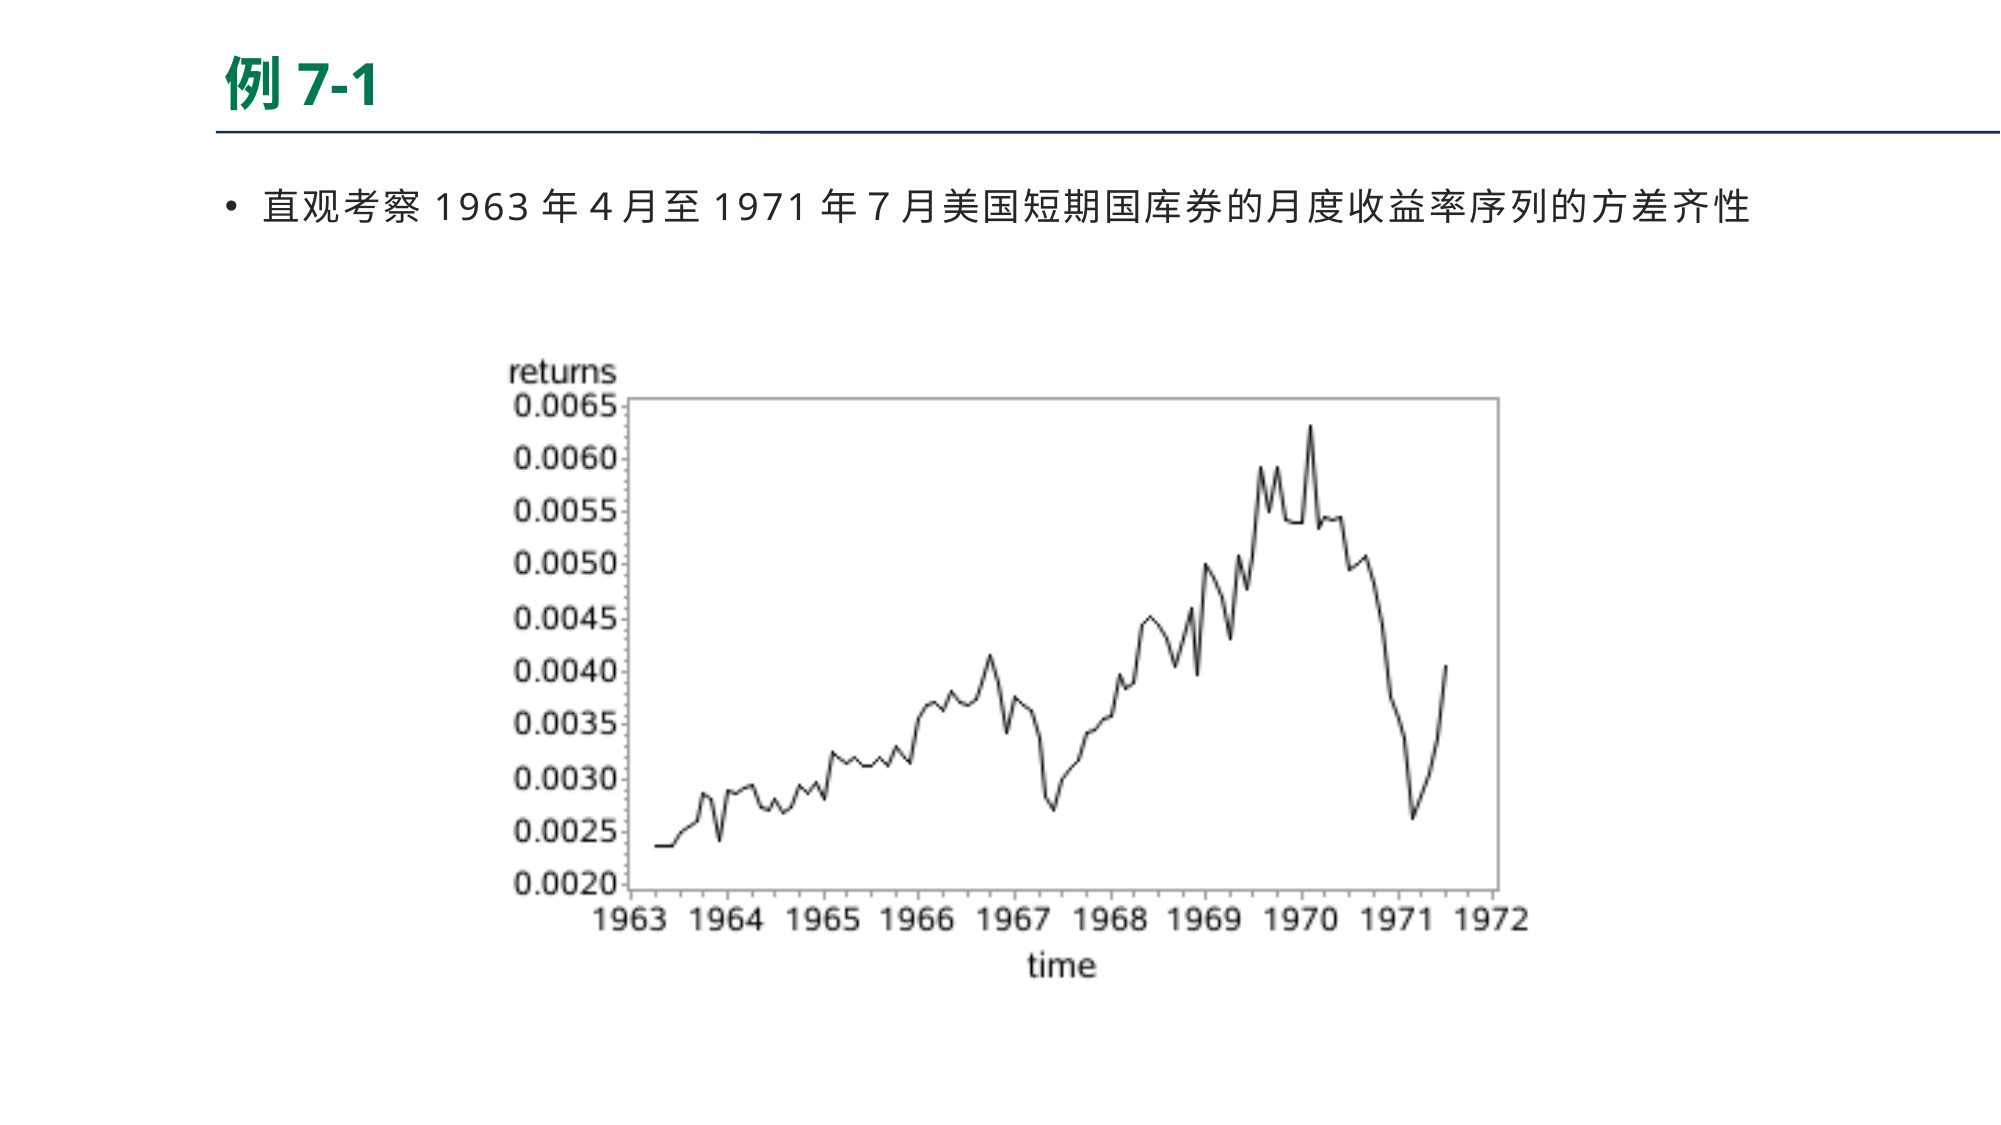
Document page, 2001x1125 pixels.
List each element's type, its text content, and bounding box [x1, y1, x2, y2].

picture [498, 282, 1542, 992]
title 例7-1 [209, 19, 1891, 146]
list 直观考察1963年４月至1971年７月美国短期国库券的月度收益率序列的方差齐性 [209, 161, 1904, 1055]
